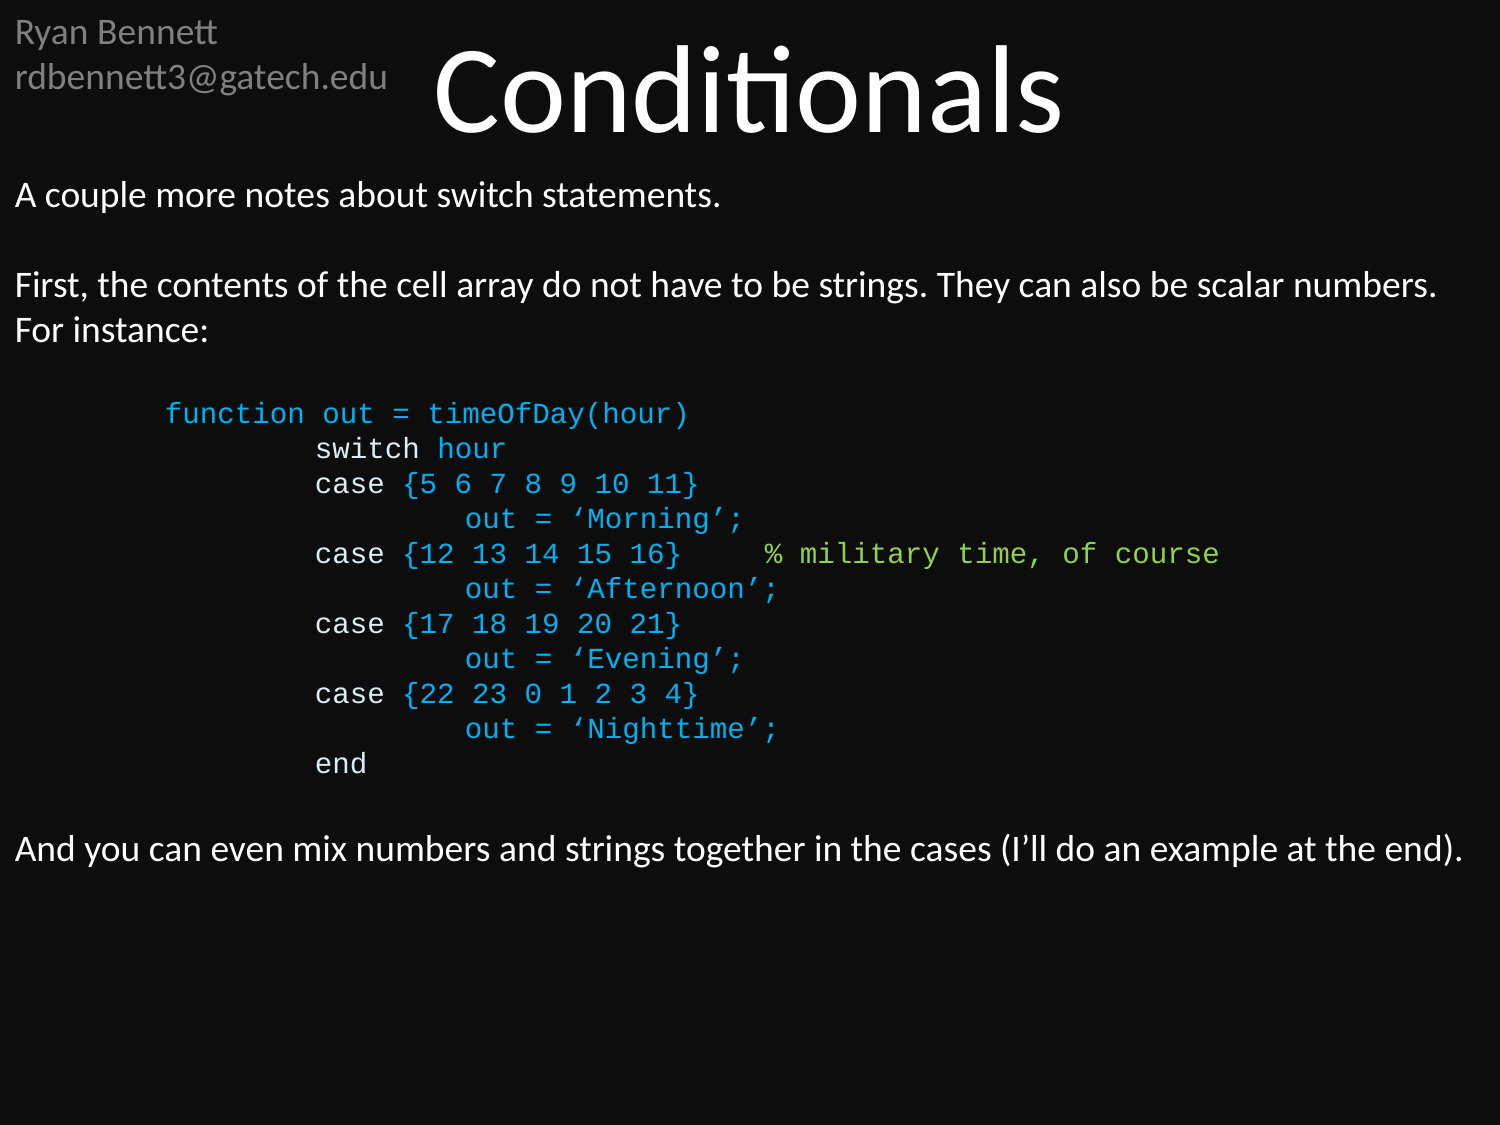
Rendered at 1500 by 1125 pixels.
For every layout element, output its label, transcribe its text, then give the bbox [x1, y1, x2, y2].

text_box A couple more notes about switch statements. First, the contents of the cell array do not have to be strings. They can also be scalar numbers. For instance: function out = timeOfDay(hour) switch hour case {5 6 7 8 9 10 11} out = ‘Morning’; case {12 13 14 15 16} % military time, of course out = ‘Afternoon’; case {17 18 19 20 21} out = ‘Evening’; case {22 23 0 1 2 3 4} out = ‘Nighttime’; end And you can even mix numbers and strings together in the cases (I’ll do an example at the end). [0, 162, 1500, 922]
text_box Conditionals [0, 0, 1500, 162]
